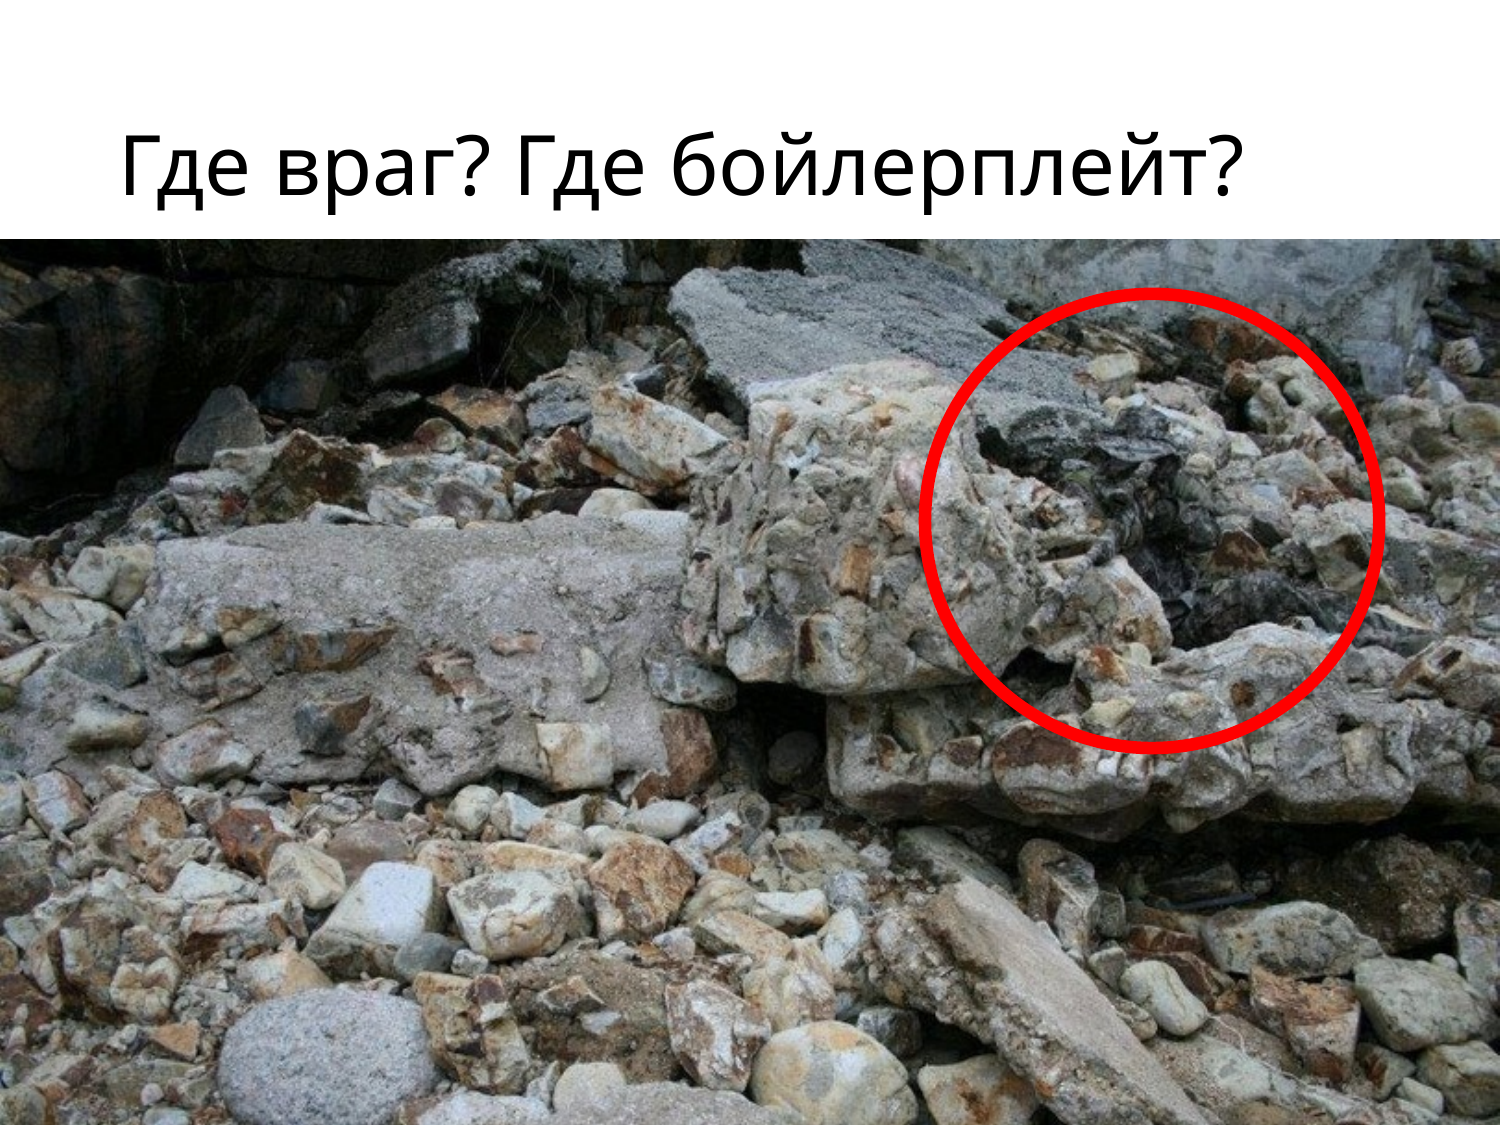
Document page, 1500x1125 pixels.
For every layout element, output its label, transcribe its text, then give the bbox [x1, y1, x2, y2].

title Где враг? Где бойлерплейт? [103, 59, 1397, 239]
picture [0, 239, 1500, 1125]
